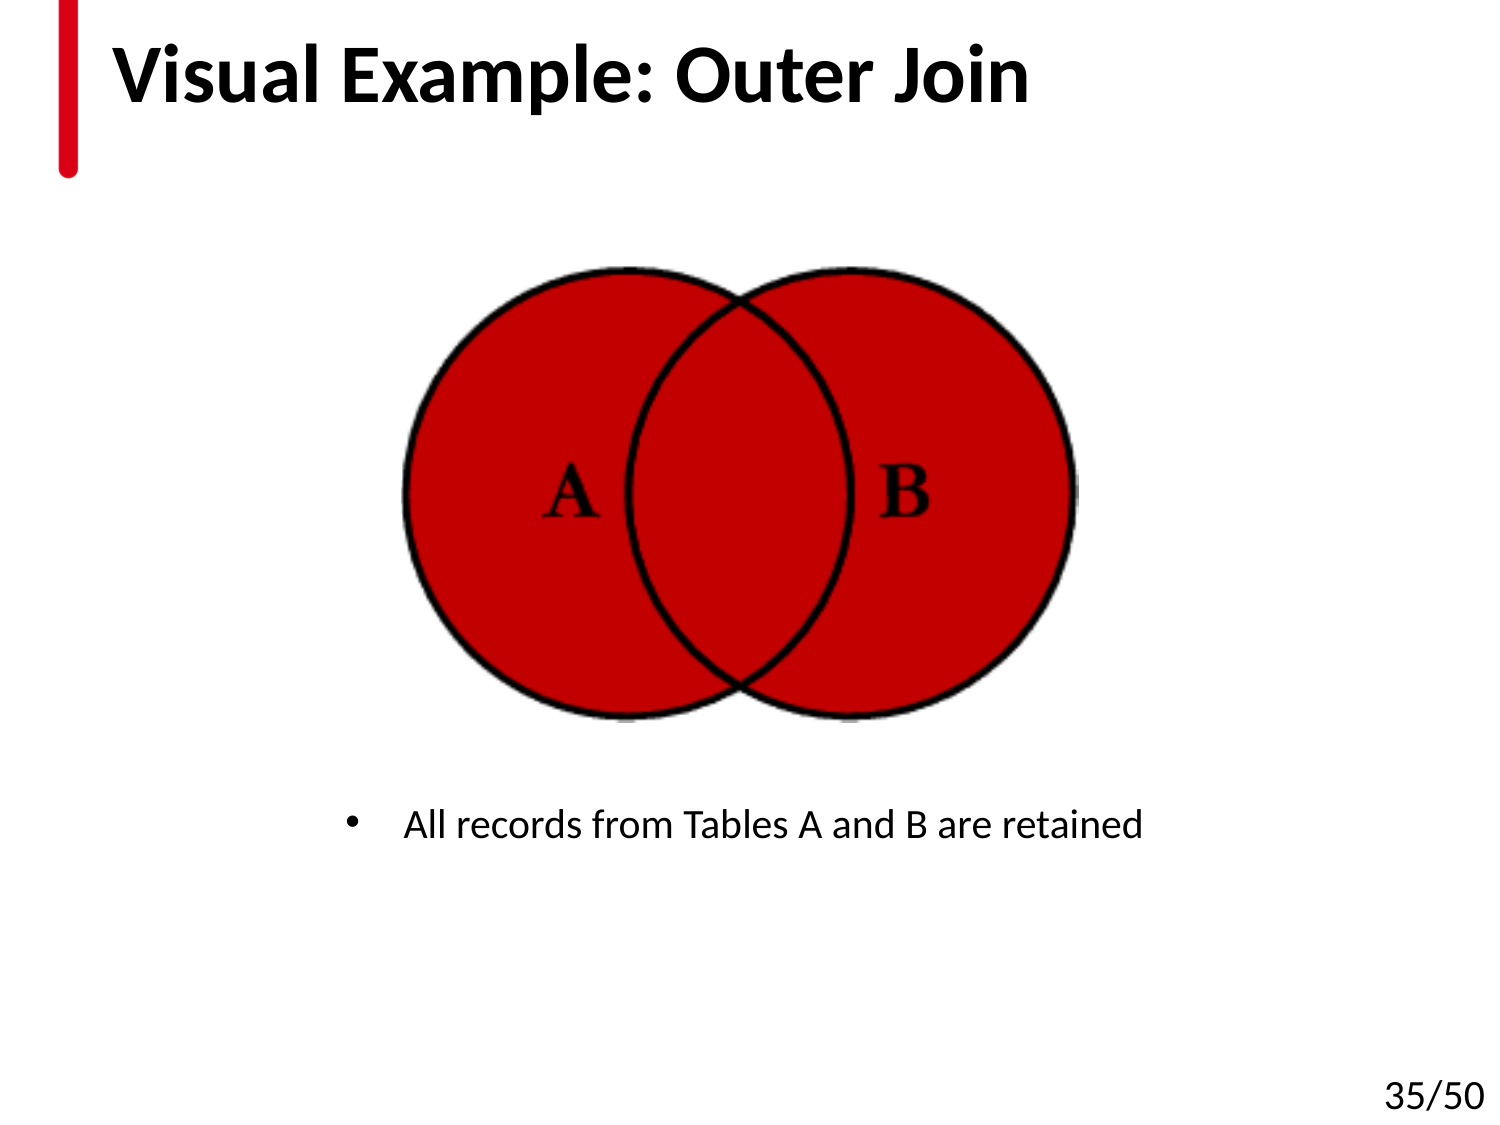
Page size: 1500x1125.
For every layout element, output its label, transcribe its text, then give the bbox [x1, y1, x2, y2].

title Visual Example: Outer Join [97, 0, 1425, 138]
text_box All records from Tables A and B are retained [330, 789, 1193, 911]
picture [401, 264, 1080, 723]
picture [57, 0, 81, 200]
